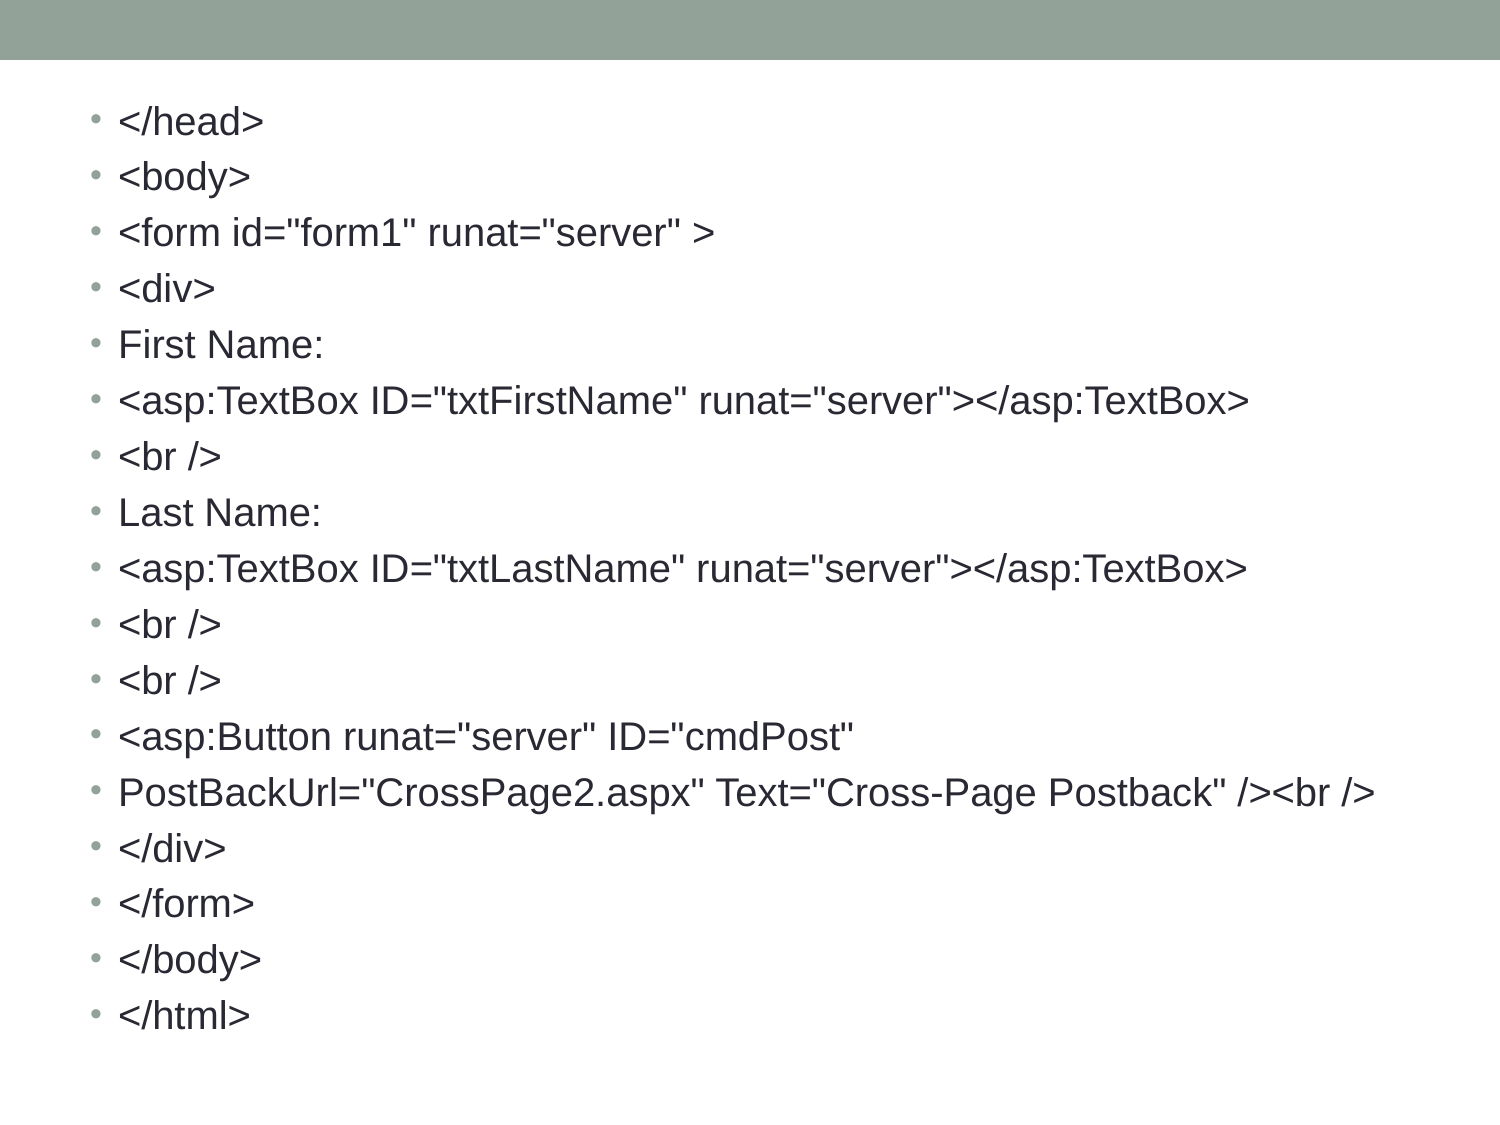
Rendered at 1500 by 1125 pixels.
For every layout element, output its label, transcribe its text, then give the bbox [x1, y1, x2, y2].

list </head> <body> <form id="form1" runat="server" > <div> First Name: <asp:TextBox ID="txtFirstName" runat="server"></asp:TextBox> <br /> Last Name: <asp:TextBox ID="txtLastName" runat="server"></asp:TextBox> <br /> <br /> <asp:Button runat="server" ID="cmdPost" PostBackUrl="CrossPage2.aspx" Text="Cross-Page Postback" /><br /> </div> </form> </body> </html> [75, 87, 1425, 1063]
